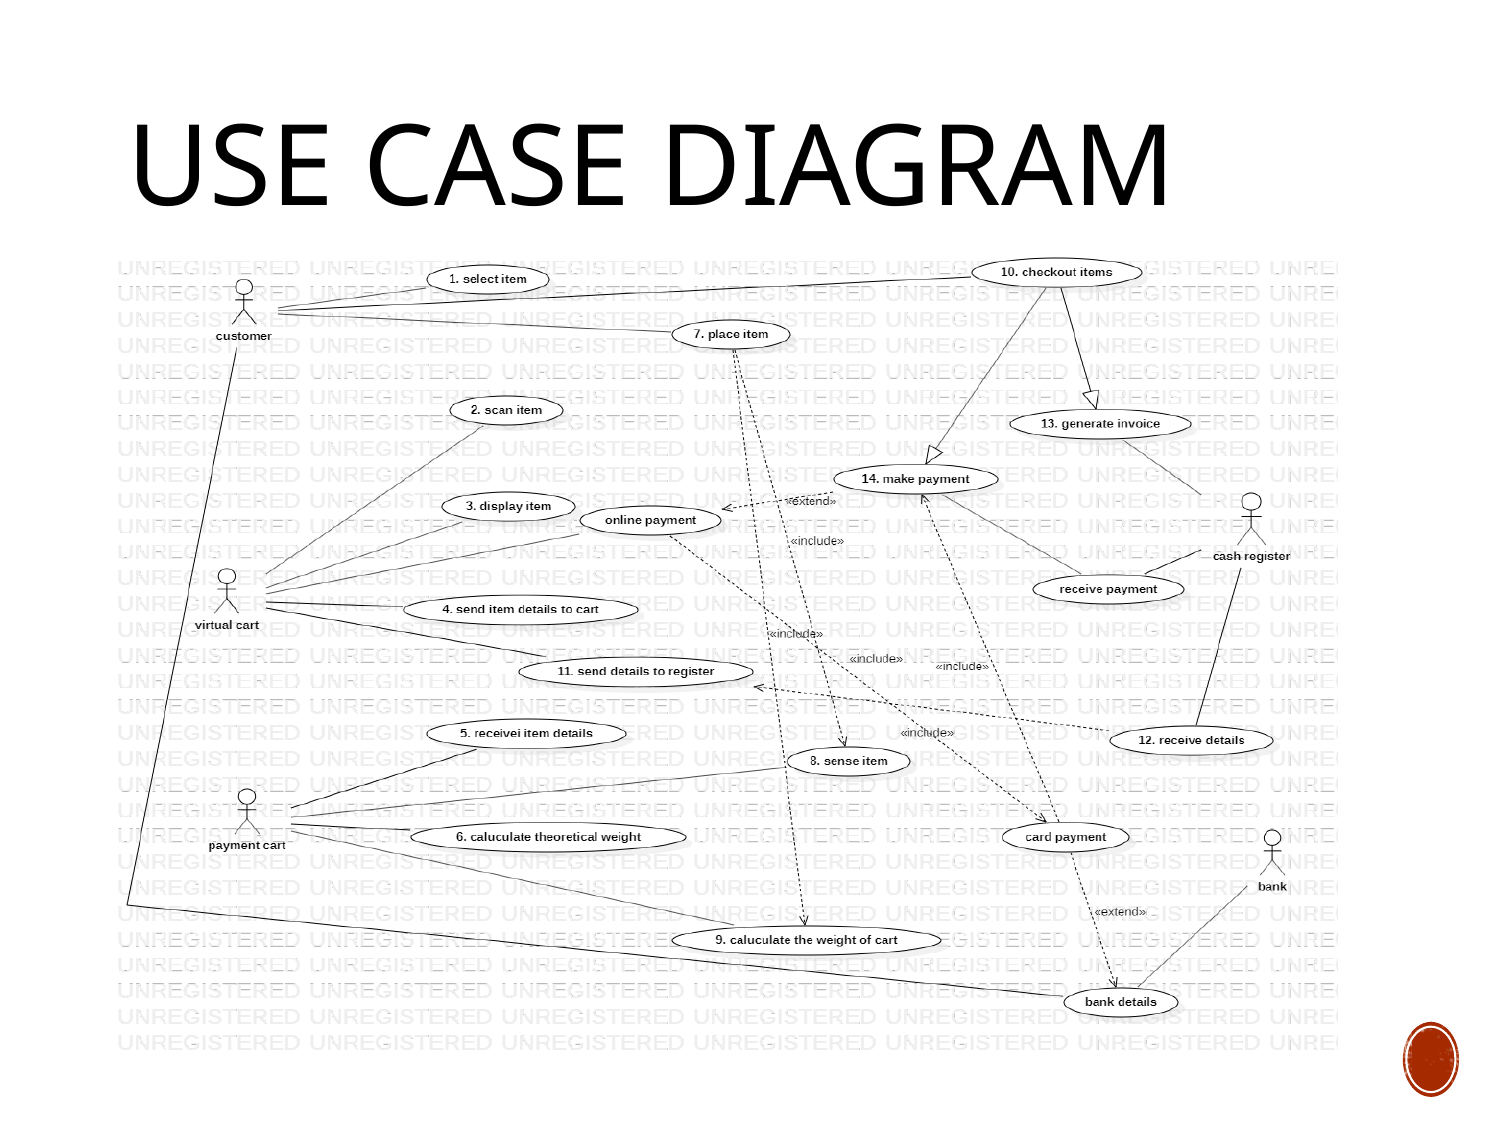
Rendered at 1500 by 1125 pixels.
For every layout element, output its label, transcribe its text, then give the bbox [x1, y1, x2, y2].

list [121, 253, 1335, 1048]
title Use case diagram [112, 37, 1350, 302]
